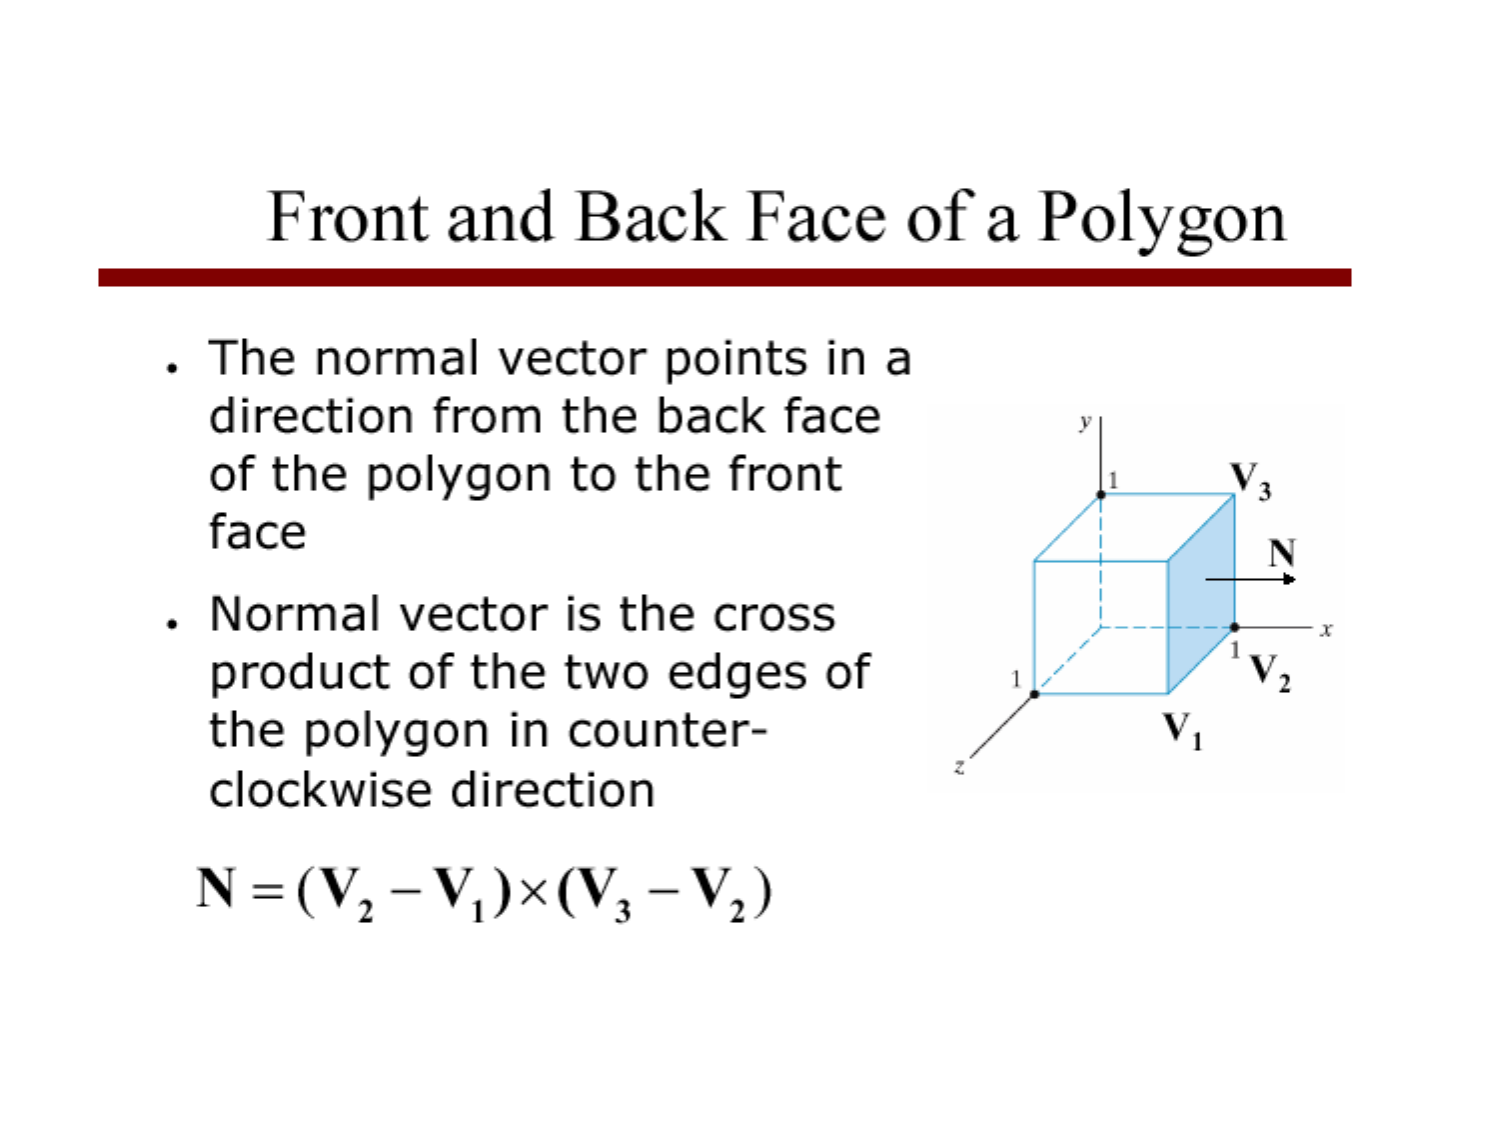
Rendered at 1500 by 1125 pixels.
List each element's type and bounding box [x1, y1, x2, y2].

text_box [74, 149, 1388, 979]
